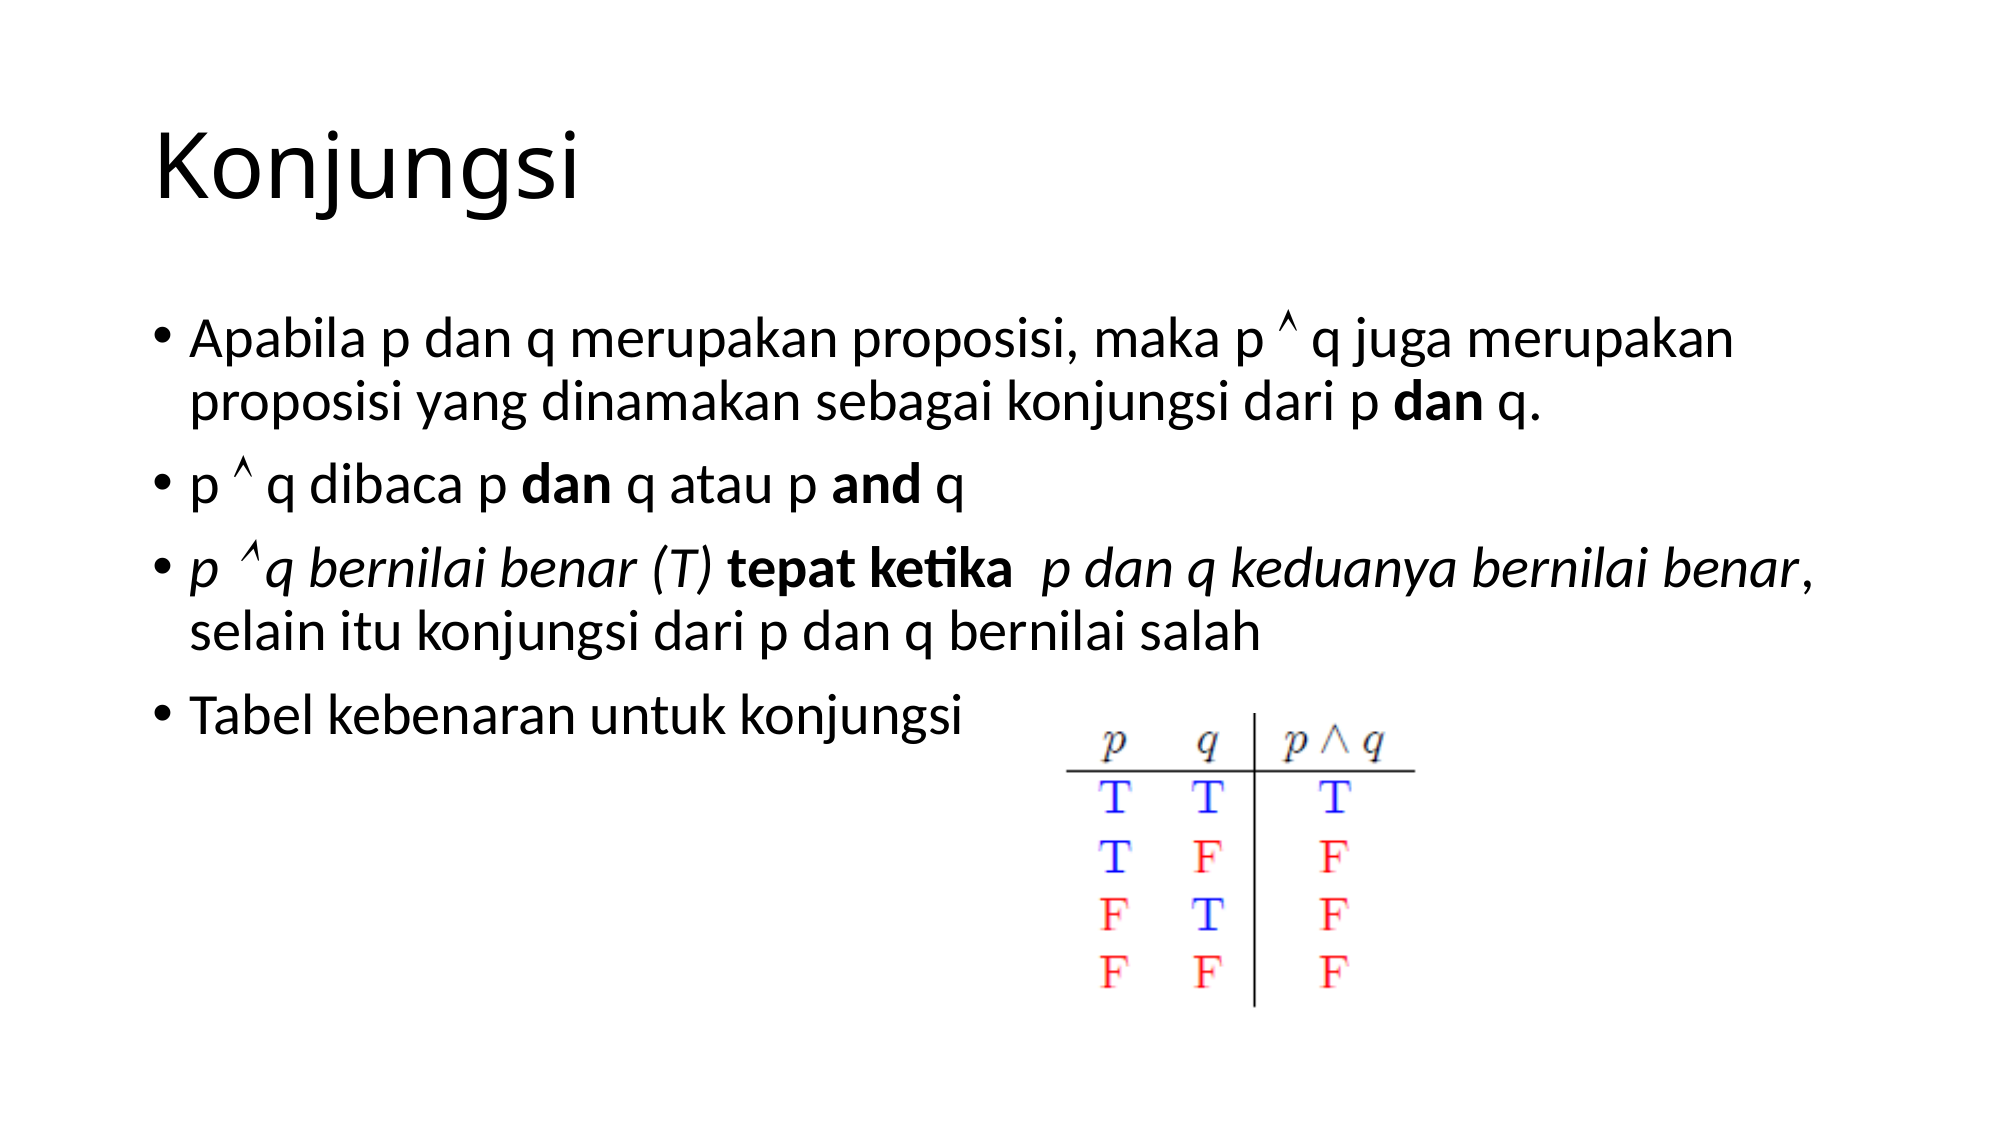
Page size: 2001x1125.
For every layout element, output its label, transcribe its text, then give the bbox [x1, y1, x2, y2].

list Apabila p dan q merupakan proposisi, maka p  q juga merupakan proposisi yang dinamakan sebagai konjungsi dari p dan q. p  q dibaca p dan q atau p and q p  q bernilai benar (T) tepat ketika p dan q keduanya bernilai benar, selain itu konjungsi dari p dan q bernilai salah Tabel kebenaran untuk konjungsi [137, 299, 1863, 1014]
title Konjungsi [137, 59, 1863, 278]
picture [1052, 713, 1422, 1014]
